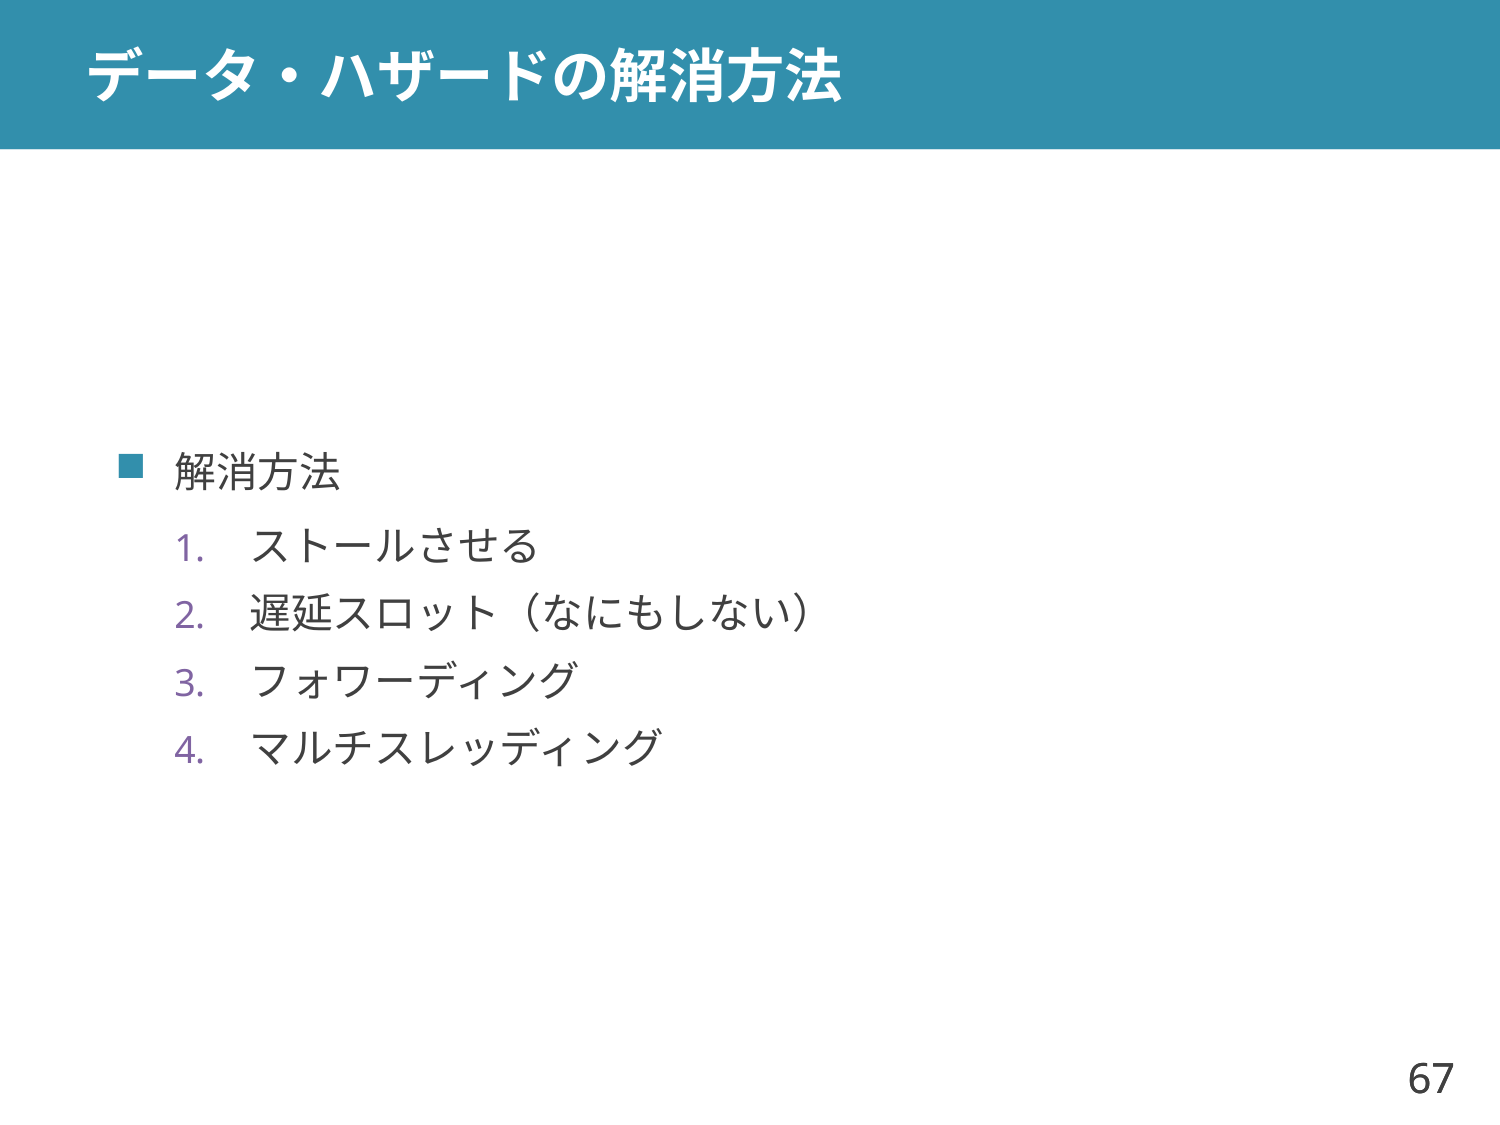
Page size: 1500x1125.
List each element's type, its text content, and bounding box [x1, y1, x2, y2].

list 解消方法 ストールさせる 遅延スロット（なにもしない） フォワーディング マルチスレッディング [100, 178, 1459, 1036]
title データ・ハザードの解消方法 [70, 0, 1500, 150]
